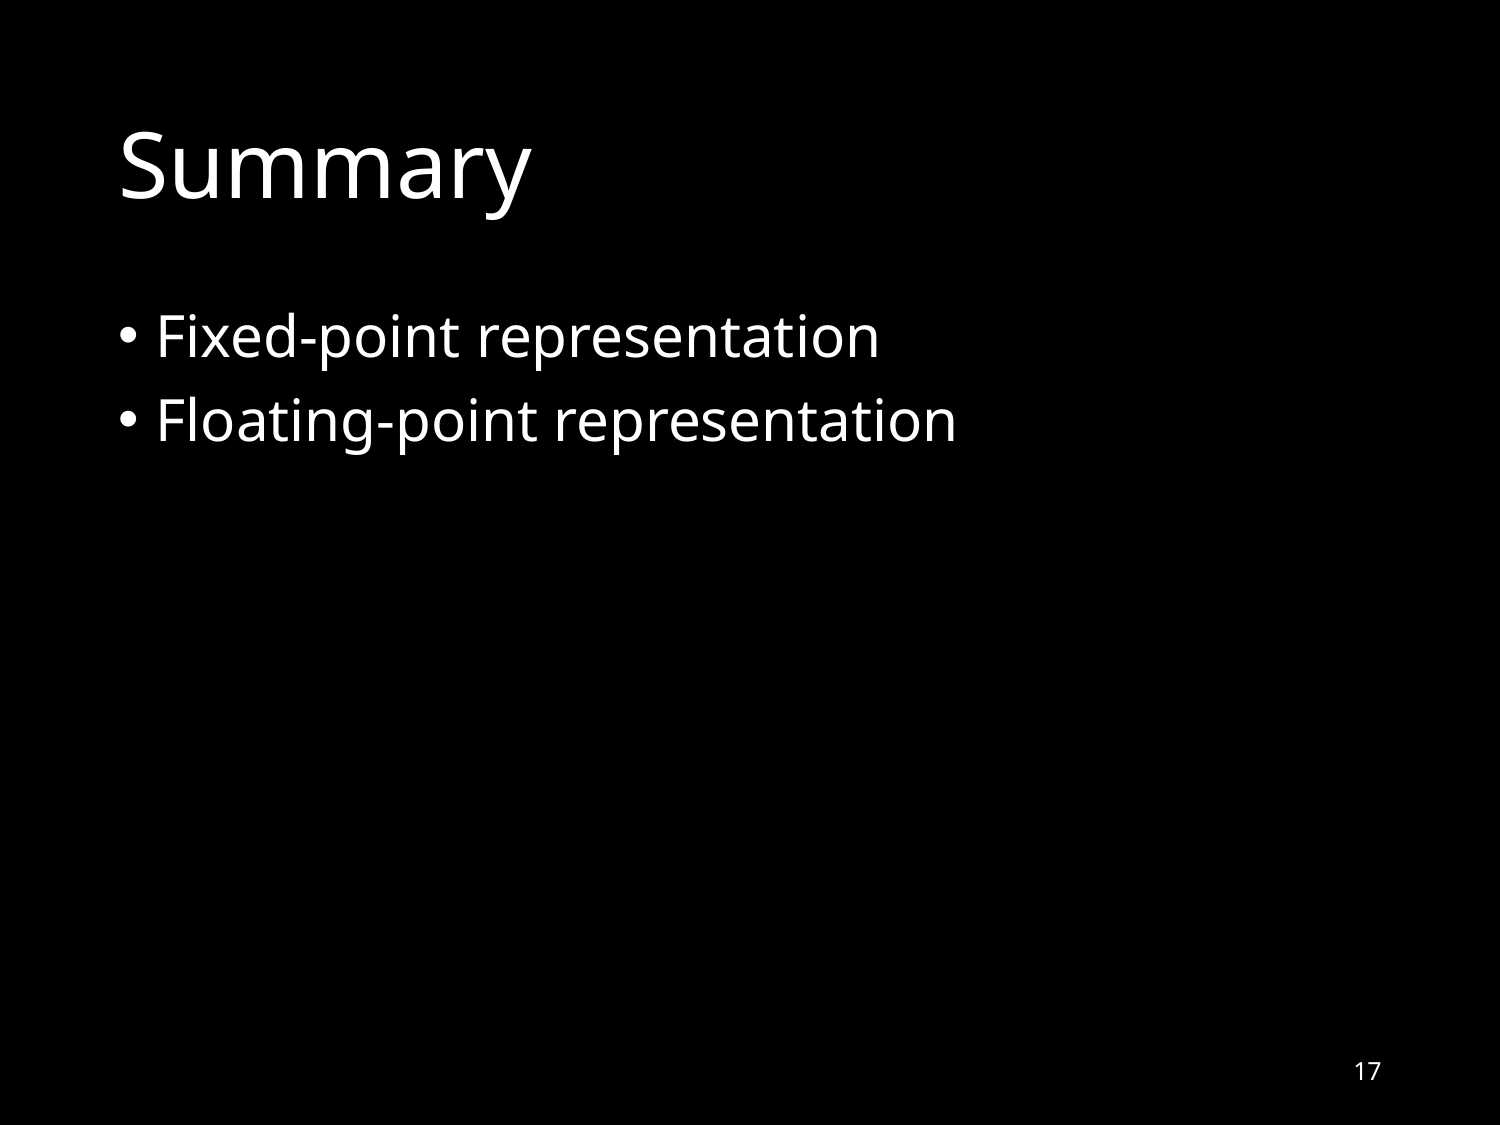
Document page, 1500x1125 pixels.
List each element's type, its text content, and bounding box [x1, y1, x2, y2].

list Fixed-point representation Floating-point representation [103, 299, 1397, 1014]
slide_number 17 [1059, 1042, 1397, 1103]
title Summary [103, 59, 1397, 278]
